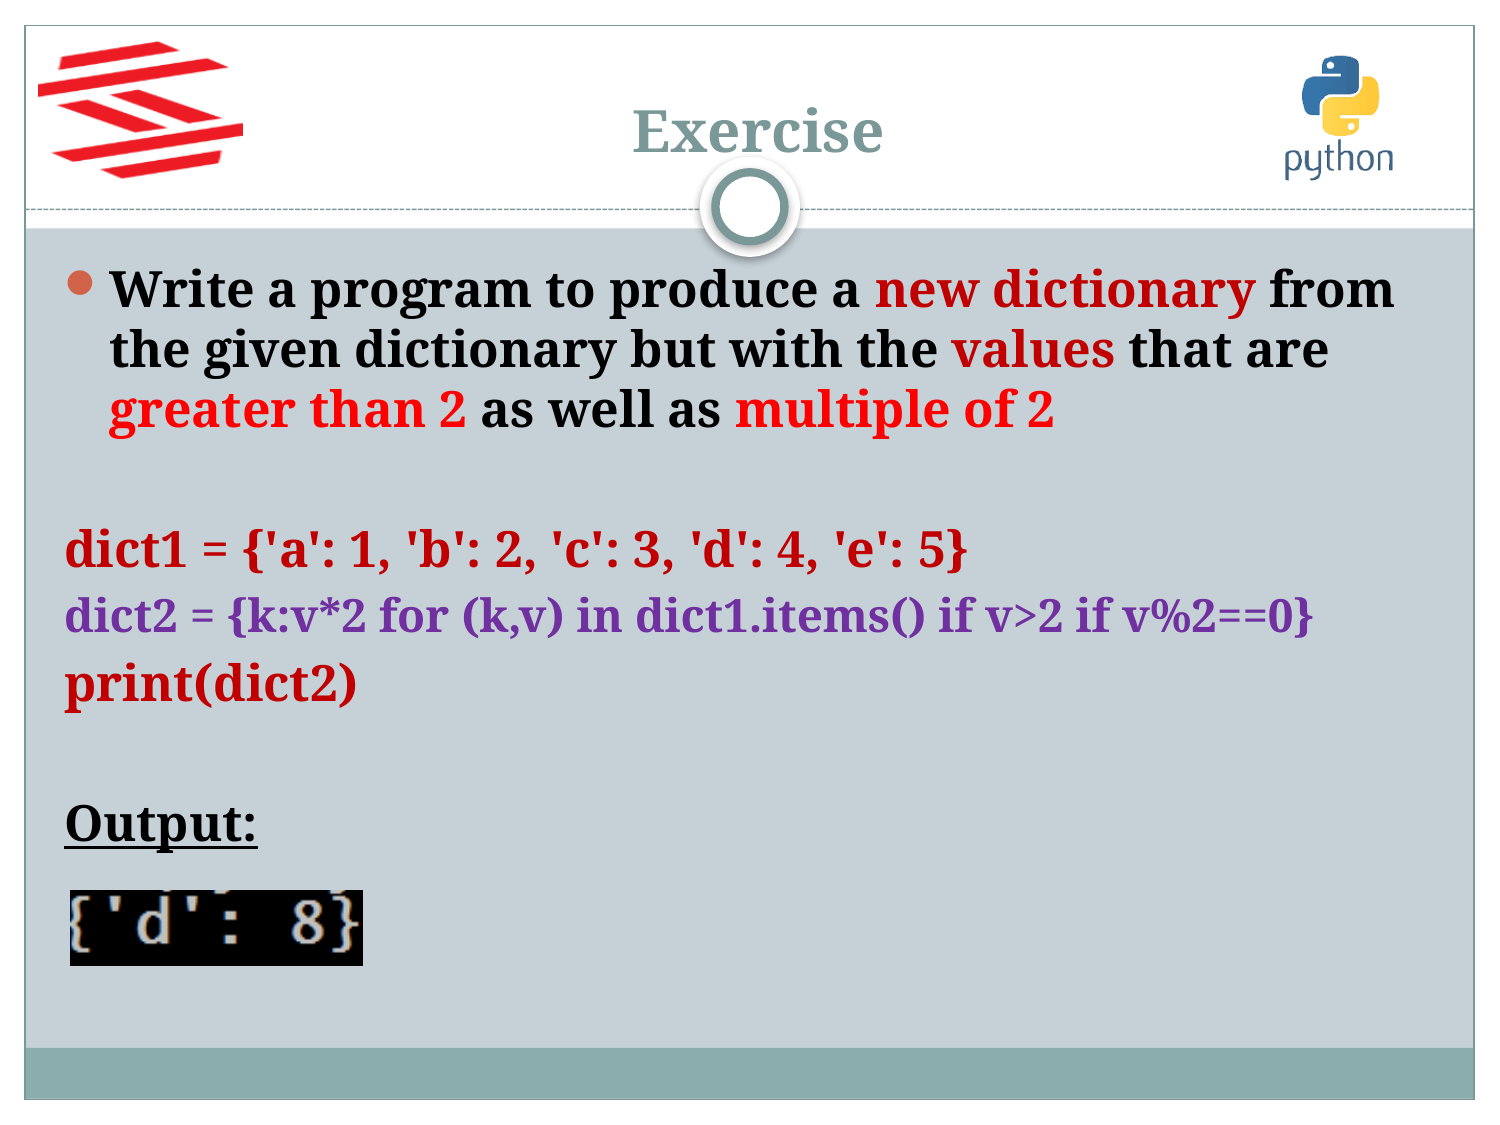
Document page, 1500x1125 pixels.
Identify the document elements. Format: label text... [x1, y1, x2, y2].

picture [37, 40, 243, 185]
list Write a program to produce a new dictionary from the given dictionary but with the values that are greater than 2 as well as multiple of 2 dict1 = {'a': 1, 'b': 2, 'c': 3, 'd': 4, 'e': 5} dict2 = {k:v*2 for (k,v) in dict1.items() if v>2 if v%2==0} print(dict2) Output: [49, 250, 1445, 1047]
picture [70, 890, 364, 966]
picture [1206, 53, 1471, 186]
title Exercise [248, 46, 1459, 172]
